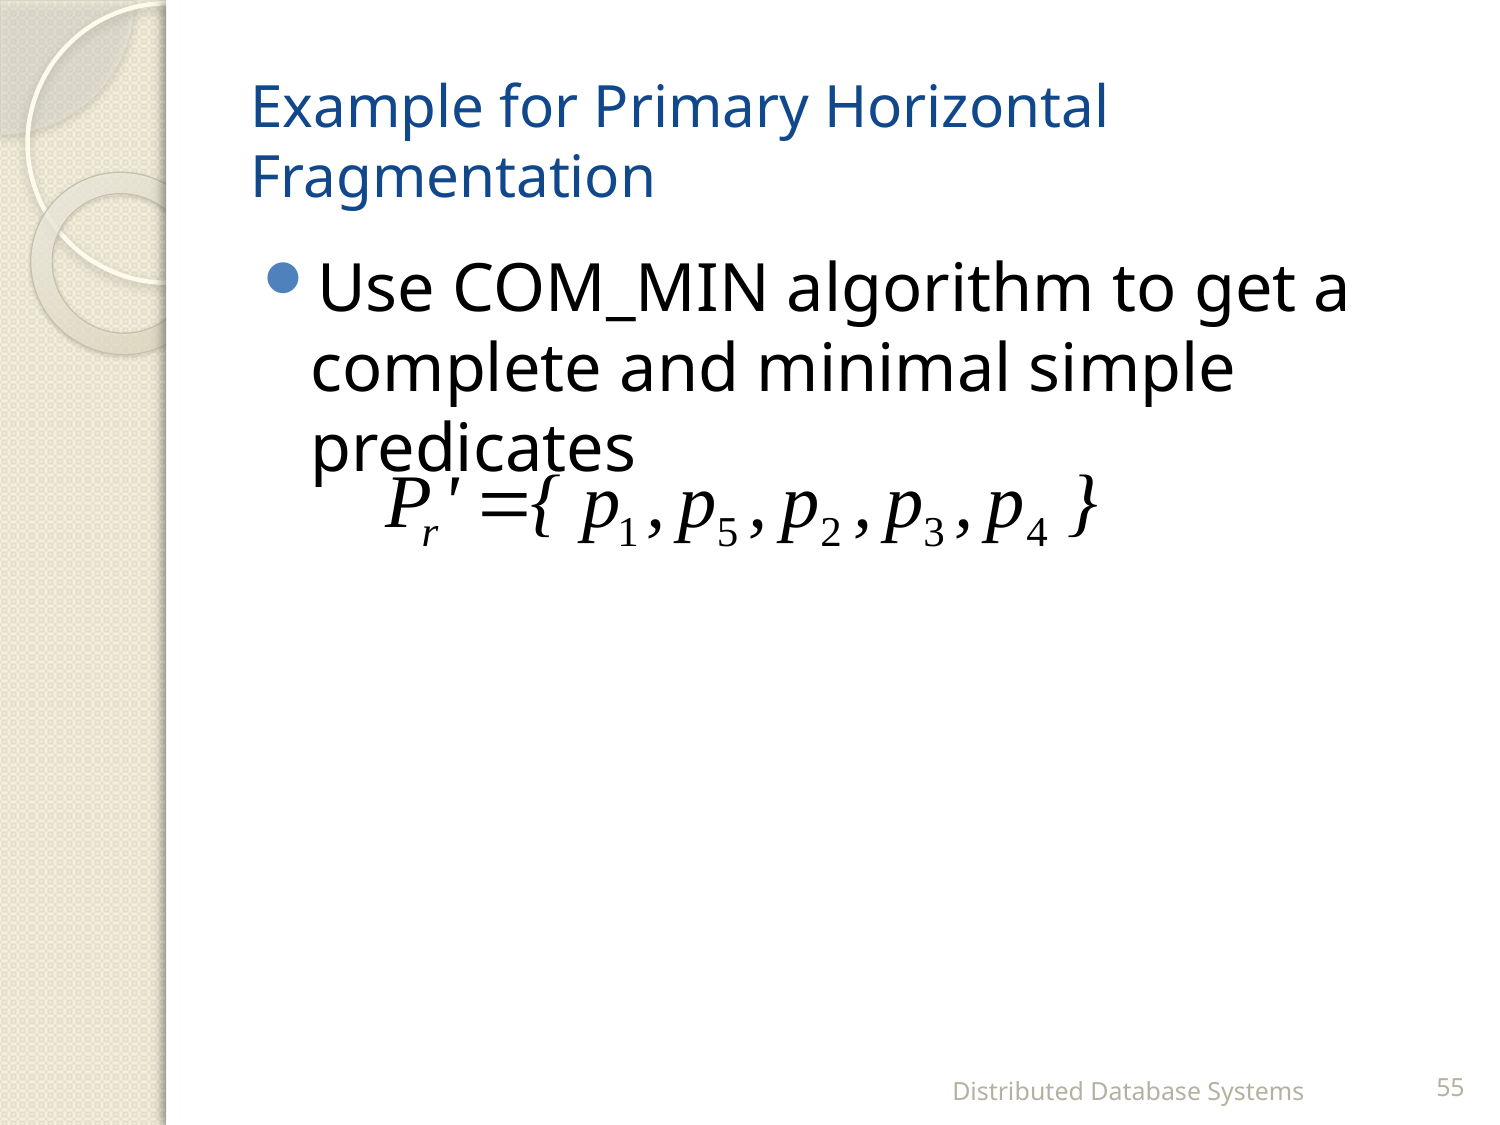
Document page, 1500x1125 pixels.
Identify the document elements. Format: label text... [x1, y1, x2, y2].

list Use COM_MIN algorithm to get a complete and minimal simple predicates [235, 237, 1466, 1025]
picture [374, 456, 1103, 562]
text_box Distributed Database Systems [937, 1034, 1412, 1113]
text_box 55 [1412, 1034, 1488, 1113]
title Example for Primary Horizontal Fragmentation [235, 45, 1466, 233]
